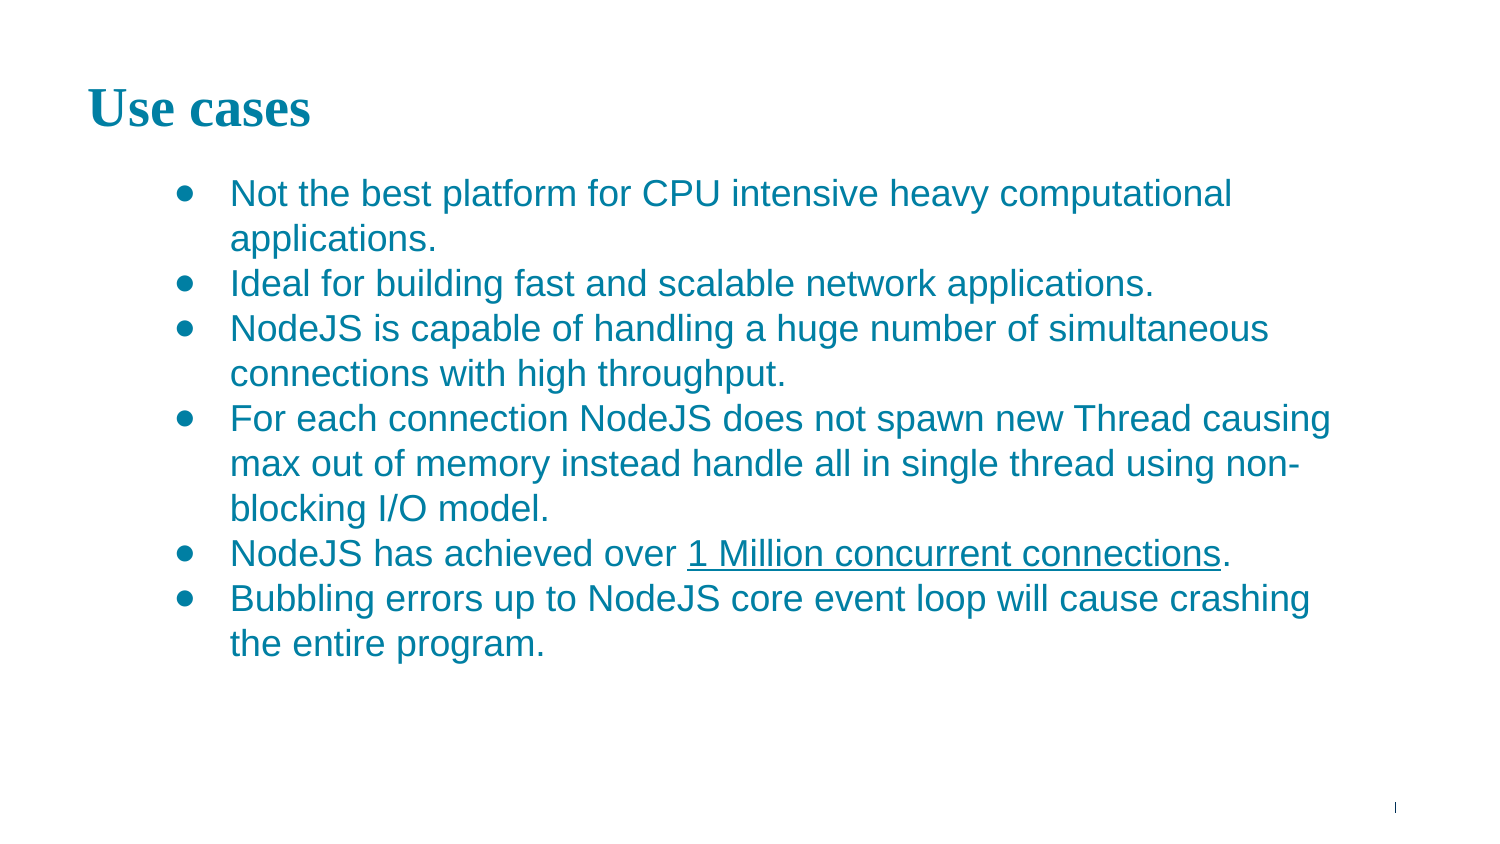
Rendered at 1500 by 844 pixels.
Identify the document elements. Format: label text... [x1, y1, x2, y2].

title Use cases [76, 51, 1424, 159]
list Not the best platform for CPU intensive heavy computational applications. Ideal for building fast and scalable network applications. NodeJS is capable of handling a huge number of simultaneous connections with high throughput. For each connection NodeJS does not spawn new Thread causing max out of memory instead handle all in single thread using non-blocking I/O model. NodeJS has achieved over 1 Million concurrent connections. Bubbling errors up to NodeJS core event loop will cause crashing the entire program. [143, 158, 1385, 753]
